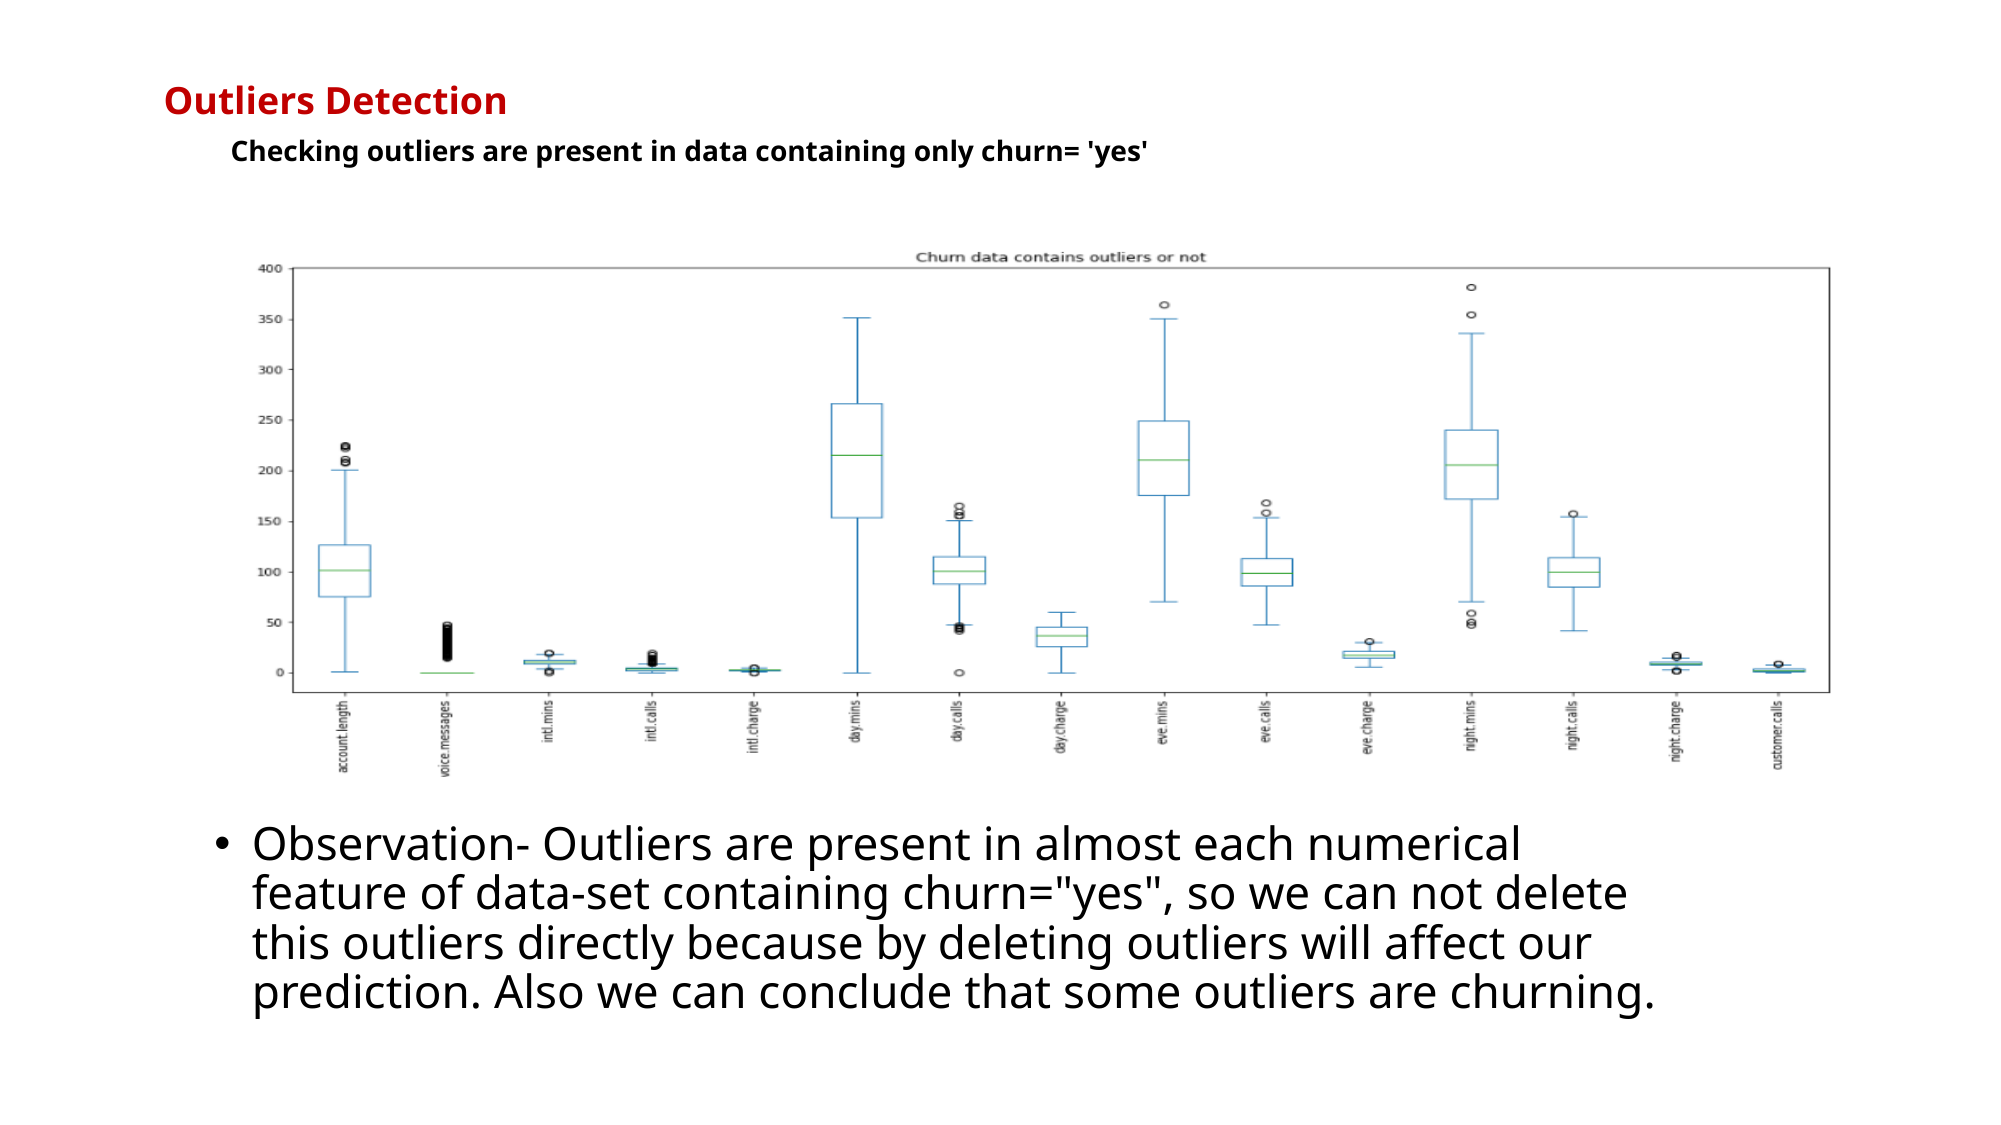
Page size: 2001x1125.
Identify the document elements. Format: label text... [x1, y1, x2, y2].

title Outliers Detection Checking outliers are present in data containing only churn= 'yes' [148, 23, 1863, 220]
text_box Observation- Outliers are present in almost each numerical feature of data-set containing churn="yes", so we can not delete this outliers directly because by deleting outliers will affect our prediction. Also we can conclude that some outliers are churning. [199, 813, 1698, 1102]
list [244, 244, 1850, 778]
